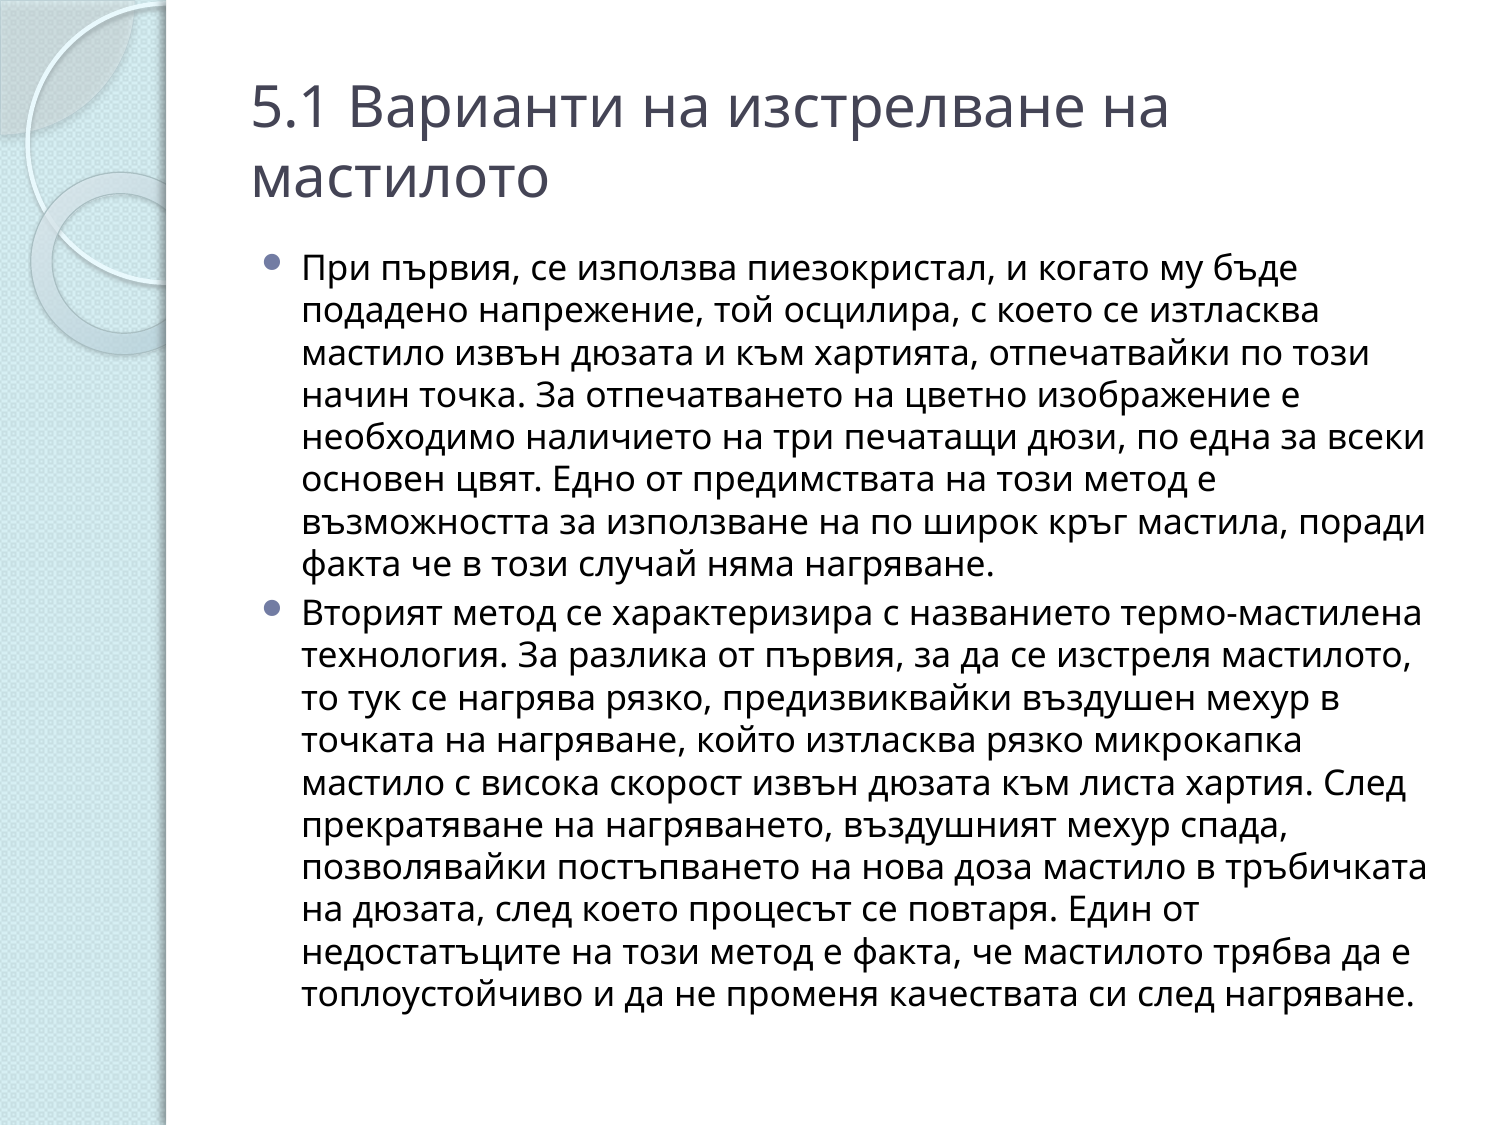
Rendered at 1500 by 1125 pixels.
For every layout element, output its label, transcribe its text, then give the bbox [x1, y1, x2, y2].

list При първия, се използва пиезокристал, и когато му бъде подадено напрежение, той осцилира, с което се изтласква мастило извън дюзата и към хартията, отпечатвайки по този начин точка. За отпечатването на цветно изображение е необходимо наличието на три печатащи дюзи, по една за всеки основен цвят. Едно от предимствата на този метод е възможността за използване на по широк кръг мастила, поради факта че в този случай няма нагряване. Вторият метод се характеризира с названието термо-мастилена технология. За разлика от първия, за да се изстреля мастилото, то тук се нагрява рязко, предизвиквайки въздушен мехур в точката на нагряване, който изтласква рязко микрокапка мастило с висока скорост извън дюзата към листа хартия. След прекратяване на нагряването, въздушният мехур спада, позволявайки постъпването на нова доза мастило в тръбичката на дюзата, след което процесът се повтаря. Един от недостатъците на този метод е факта, че мастилото трябва да е топлоустойчиво и да не променя качествата си след нагряване. [235, 237, 1466, 1025]
title 5.1 Варианти на изстрелване на мастилото [235, 45, 1466, 233]
